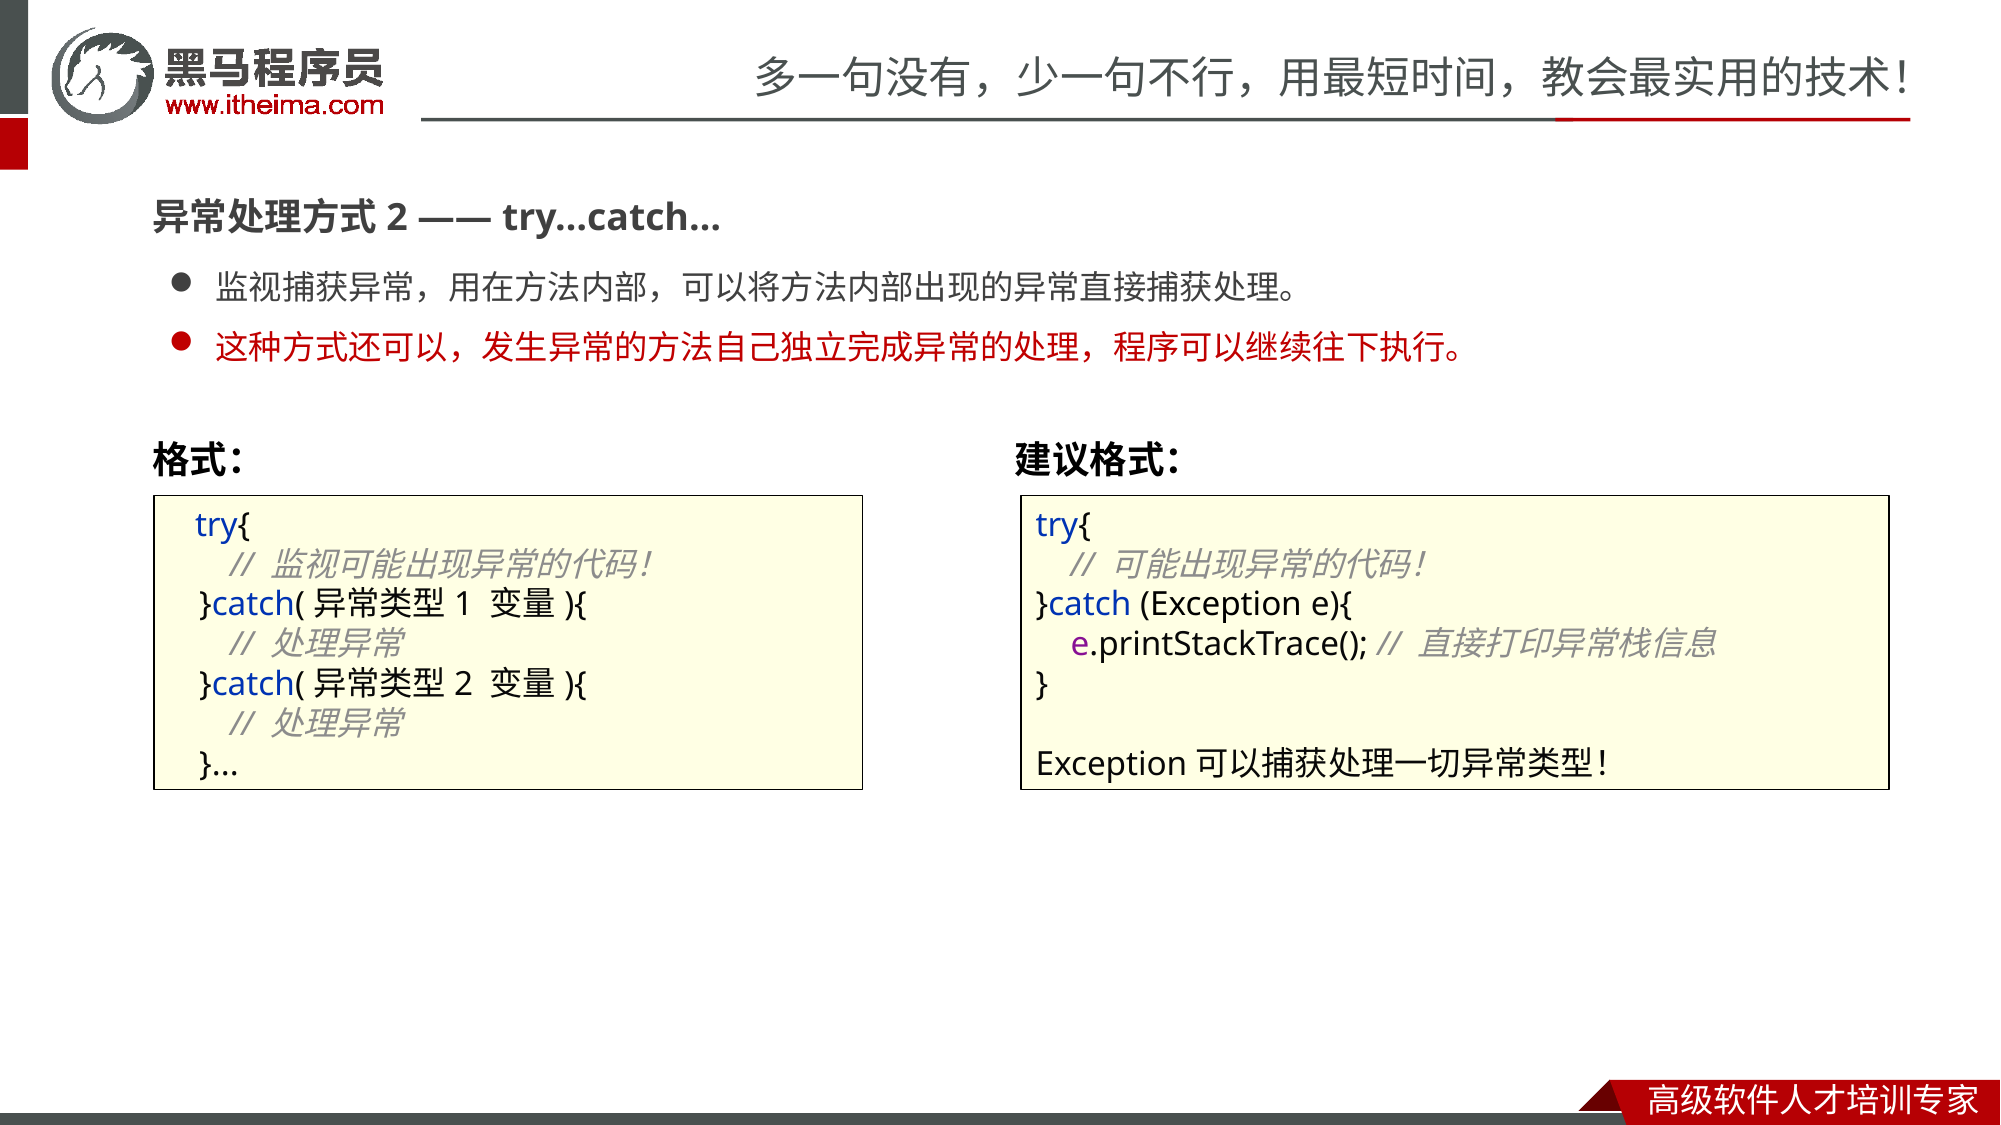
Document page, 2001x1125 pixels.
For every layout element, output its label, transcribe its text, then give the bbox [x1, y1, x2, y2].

text_box try{ // 可能出现异常的代码！ }catch (Exception e){ e.printStackTrace(); // 直接打印异常栈信息 } Exception可以捕获处理一切异常类型！ [1020, 495, 1890, 790]
picture [50, 26, 384, 125]
text_box 格式： [137, 406, 999, 489]
text_box 异常处理方式2 —— try…catch… [137, 162, 1589, 246]
text_box 监视捕获异常，用在方法内部，可以将方法内部出现的异常直接捕获处理。 这种方式还可以，发生异常的方法自己独立完成异常的处理，程序可以继续往下执行。 [153, 238, 1730, 374]
text_box try{ // 监视可能出现异常的代码！ }catch(异常类型1 变量){ // 处理异常 }catch(异常类型2 变量){ // 处理异常 }... [153, 495, 863, 790]
text_box 建议格式： [999, 406, 2000, 489]
